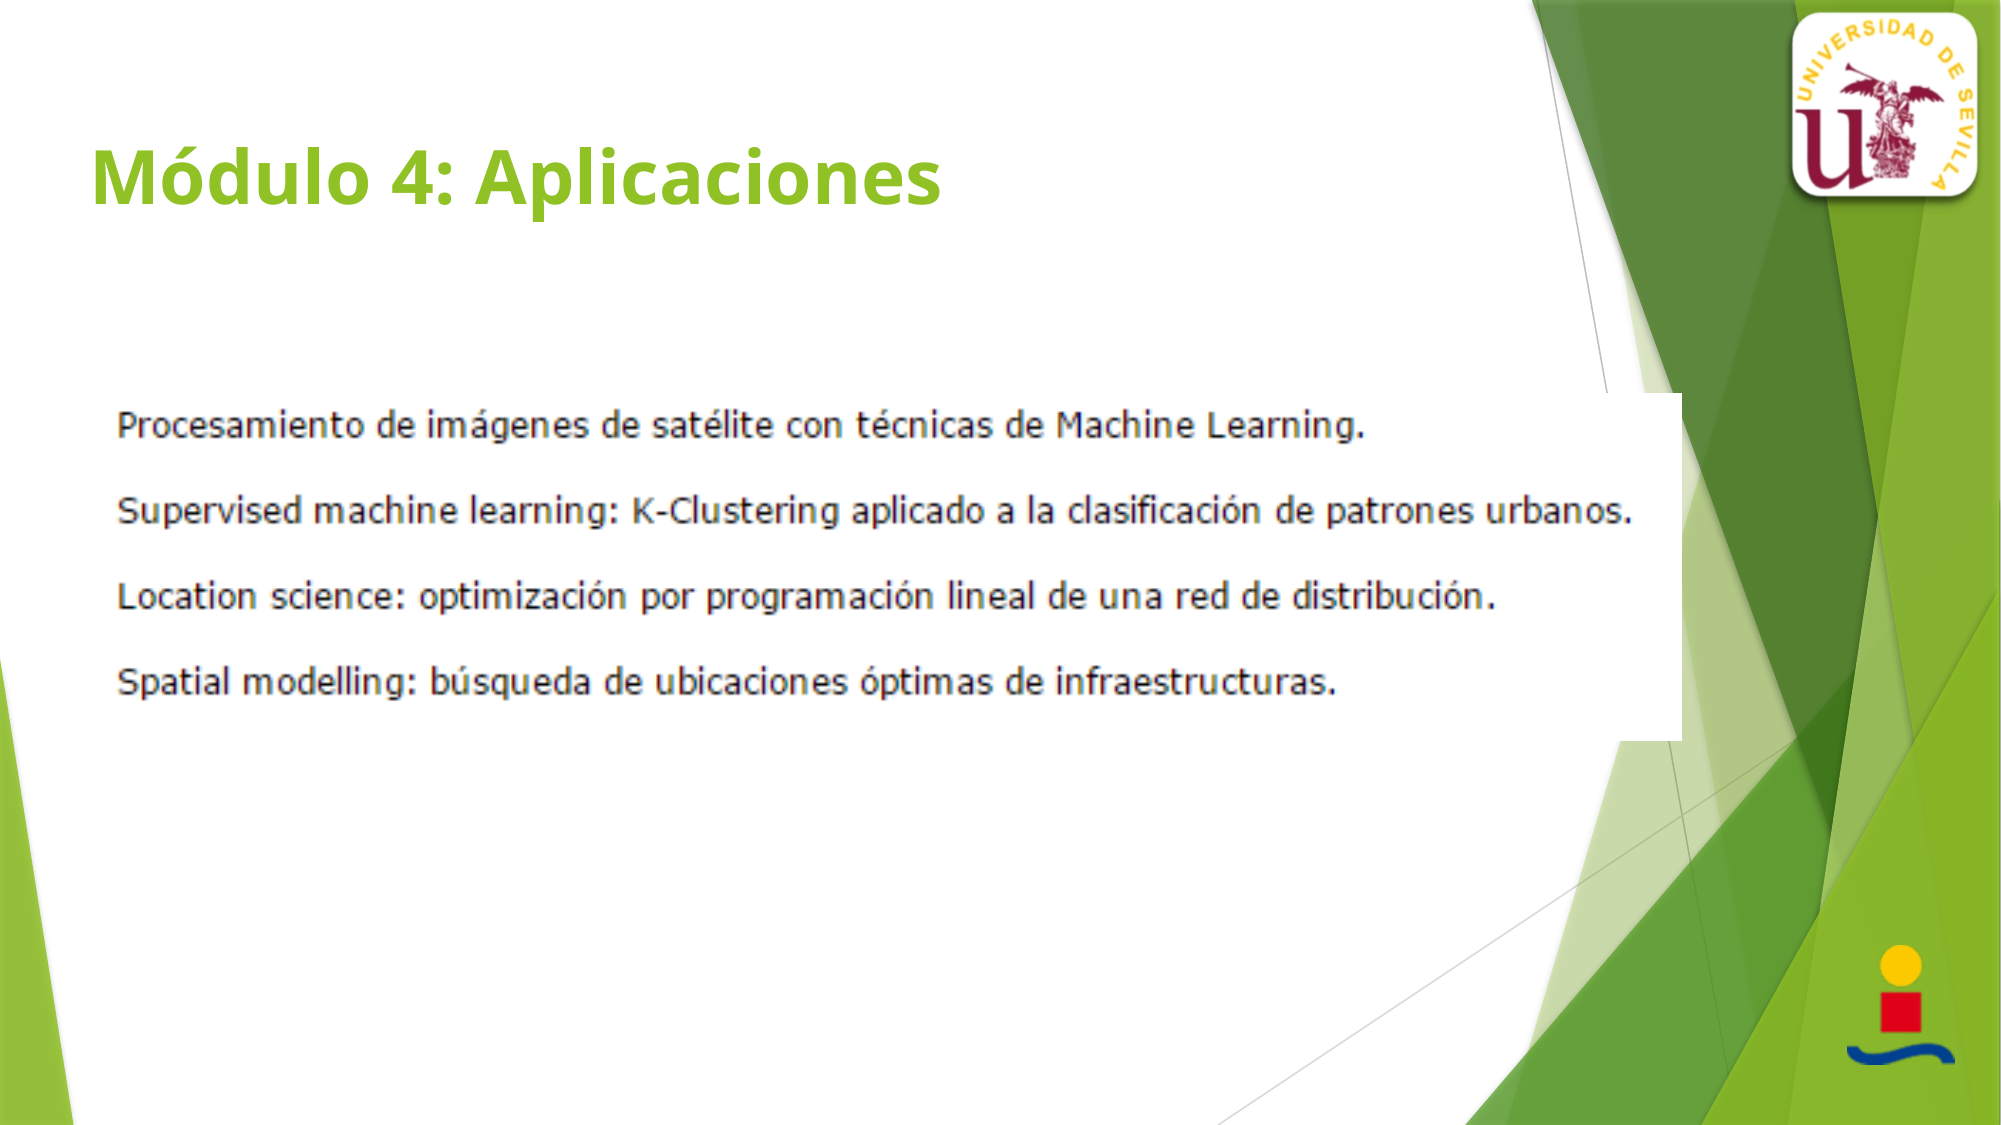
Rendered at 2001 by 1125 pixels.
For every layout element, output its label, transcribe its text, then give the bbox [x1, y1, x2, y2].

picture [89, 392, 1682, 741]
picture [1766, 0, 1996, 229]
title Módulo 4: Aplicaciones [74, 121, 1485, 339]
picture [1847, 945, 1955, 1065]
